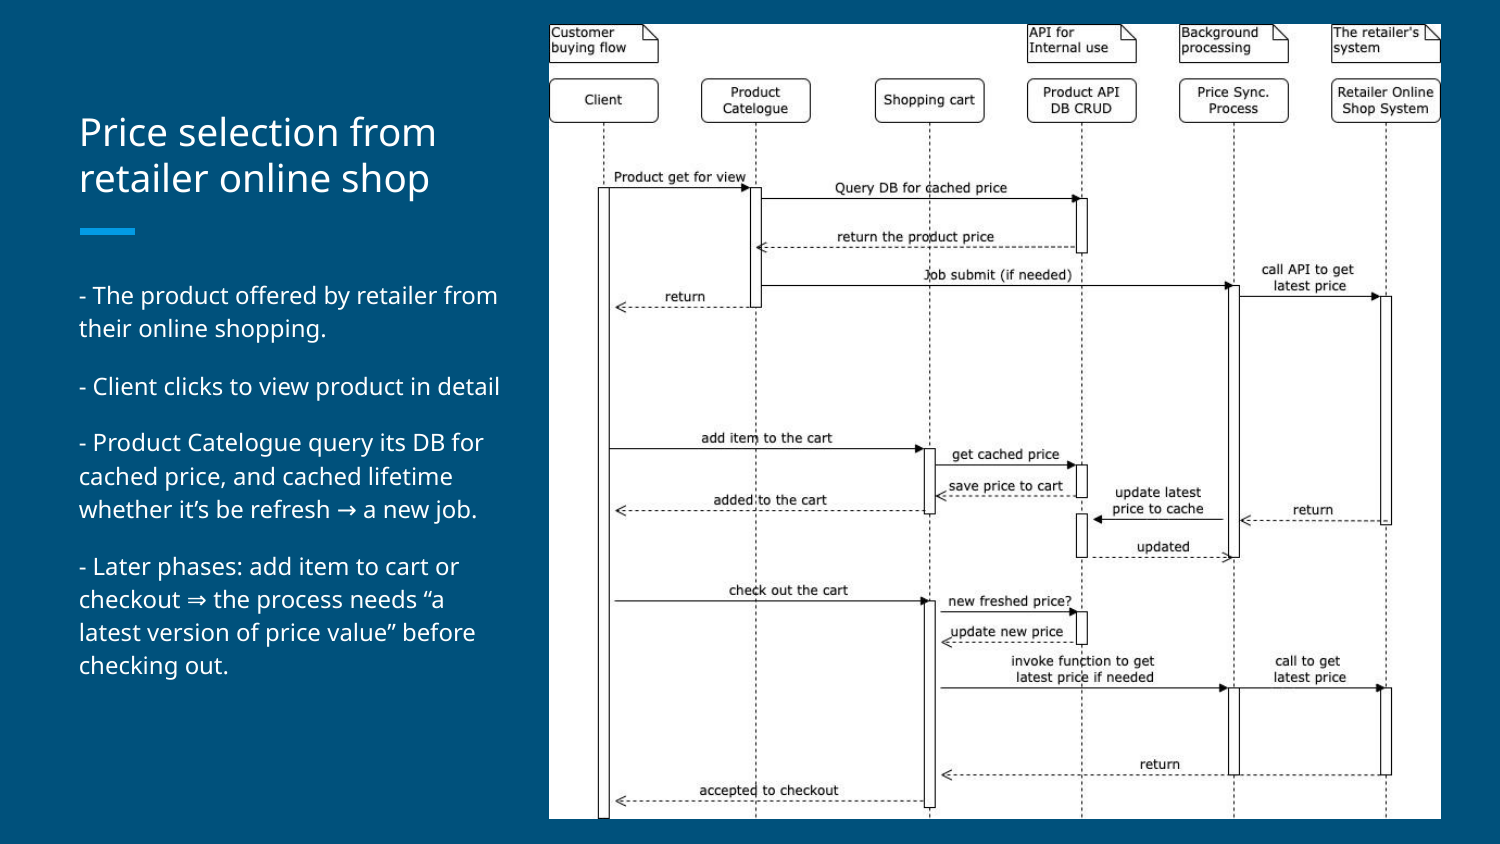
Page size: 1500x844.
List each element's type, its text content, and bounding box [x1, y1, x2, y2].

list - The product offered by retailer from their online shopping. - Client clicks to view product in detail - Product Catelogue query its DB for cached price, and cached lifetime whether it’s be refresh → a new job. - Later phases: add item to cart or checkout ⇒ the process needs “a latest version of price value” before checking out. [63, 261, 525, 702]
title Price selection from retailer online shop [63, 91, 525, 216]
picture [550, 25, 1440, 818]
